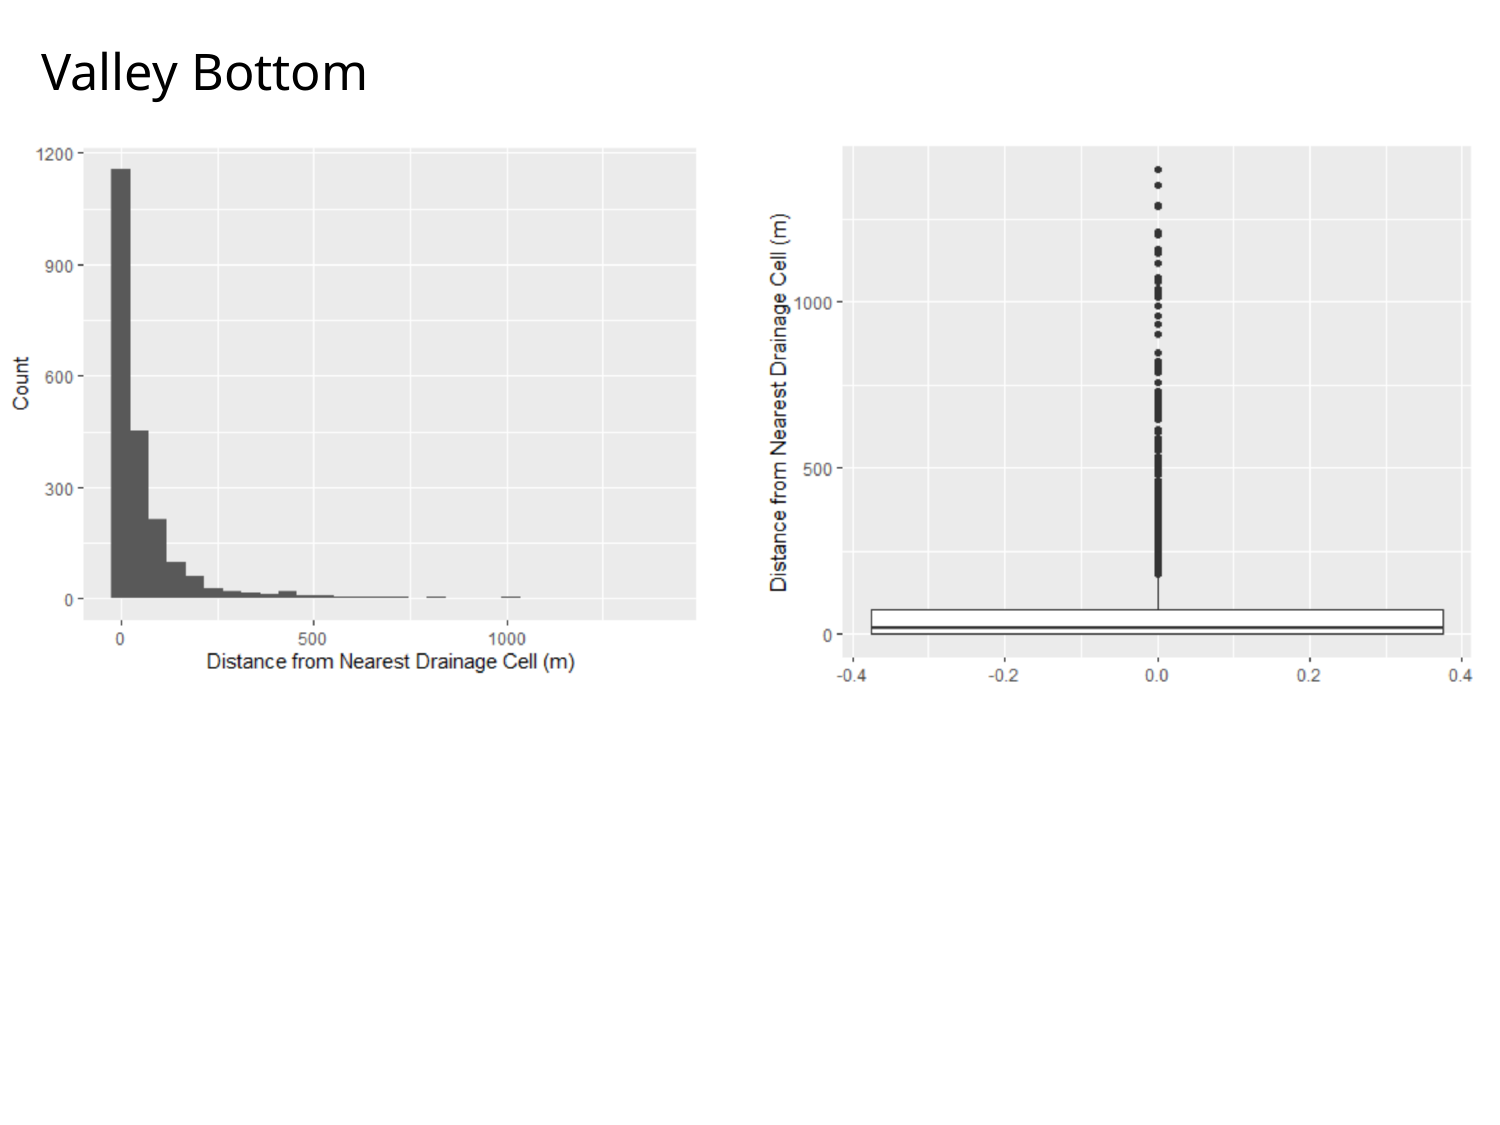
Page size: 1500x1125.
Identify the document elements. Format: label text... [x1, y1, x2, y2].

title Valley Bottom [26, 39, 1470, 109]
picture [0, 138, 707, 682]
picture [757, 136, 1482, 694]
